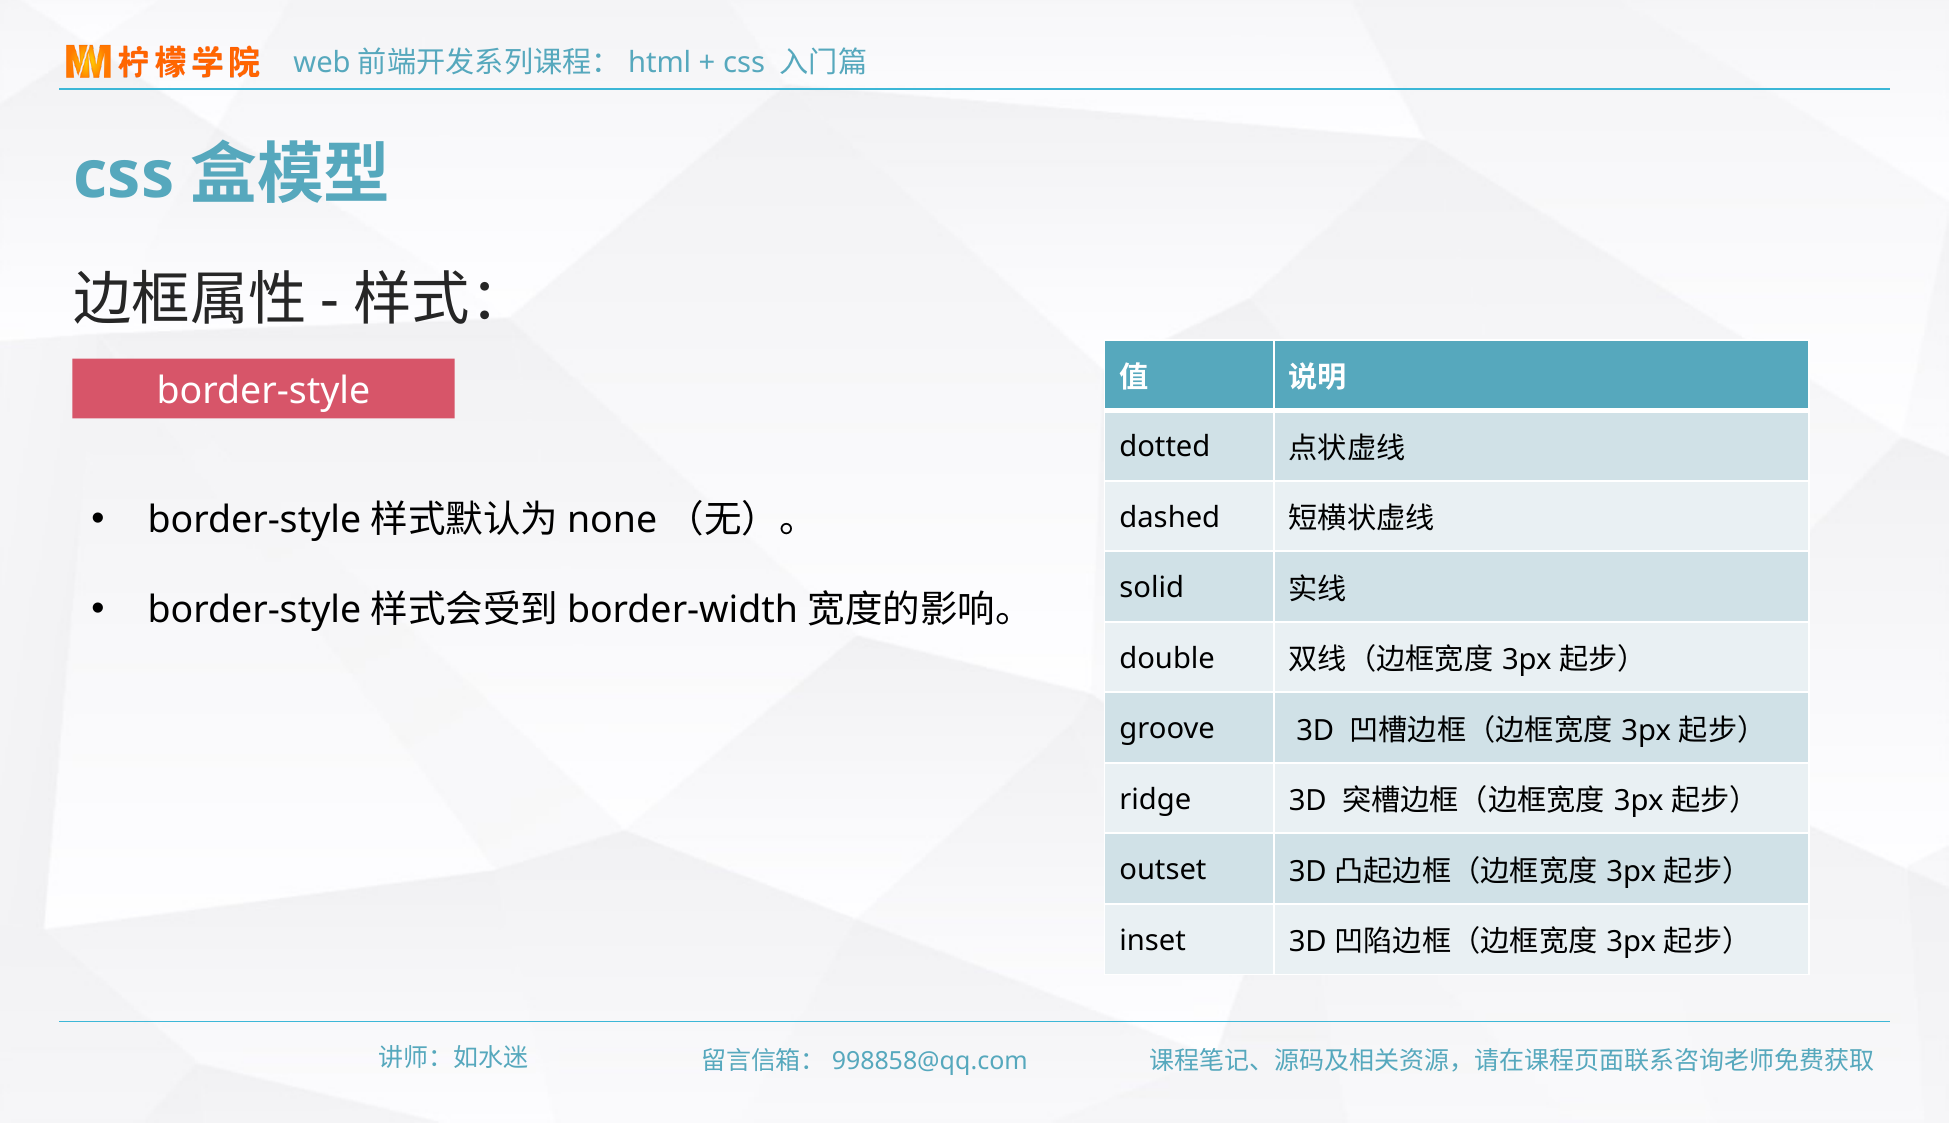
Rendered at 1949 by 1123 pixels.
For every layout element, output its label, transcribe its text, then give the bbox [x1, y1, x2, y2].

text_box 边框属性-样式： [59, 253, 1058, 339]
table_cell ridge [1105, 764, 1273, 832]
text_box border-style样式默认为none（无）。 border-style样式会受到border-width宽度的影响。 [76, 442, 1058, 637]
table_header 说明 [1275, 341, 1808, 408]
table_cell 3D 凹槽边框（边框宽度3px起步） [1275, 693, 1808, 762]
table_cell 实线 [1275, 552, 1808, 621]
table_cell outset [1105, 834, 1273, 903]
table_cell solid [1105, 552, 1273, 621]
table_cell dashed [1105, 482, 1273, 550]
table_cell groove [1105, 693, 1273, 762]
table_header 值 [1105, 341, 1273, 408]
text_box border-style [72, 358, 455, 419]
table_cell 点状虚线 [1275, 413, 1808, 480]
table_cell dotted [1105, 413, 1273, 480]
table_cell double [1105, 623, 1273, 691]
table_cell 双线（边框宽度3px起步） [1275, 623, 1808, 691]
table_cell 3D凸起边框（边框宽度3px起步） [1275, 834, 1808, 903]
table_cell 短横状虚线 [1275, 482, 1808, 550]
table_cell 3D凹陷边框（边框宽度3px起步） [1275, 905, 1808, 974]
text_box css盒模型 [59, 123, 1890, 219]
table_cell inset [1105, 905, 1273, 974]
table_cell 3D 突槽边框（边框宽度3px起步） [1275, 764, 1808, 832]
picture [0, 0, 1949, 1123]
